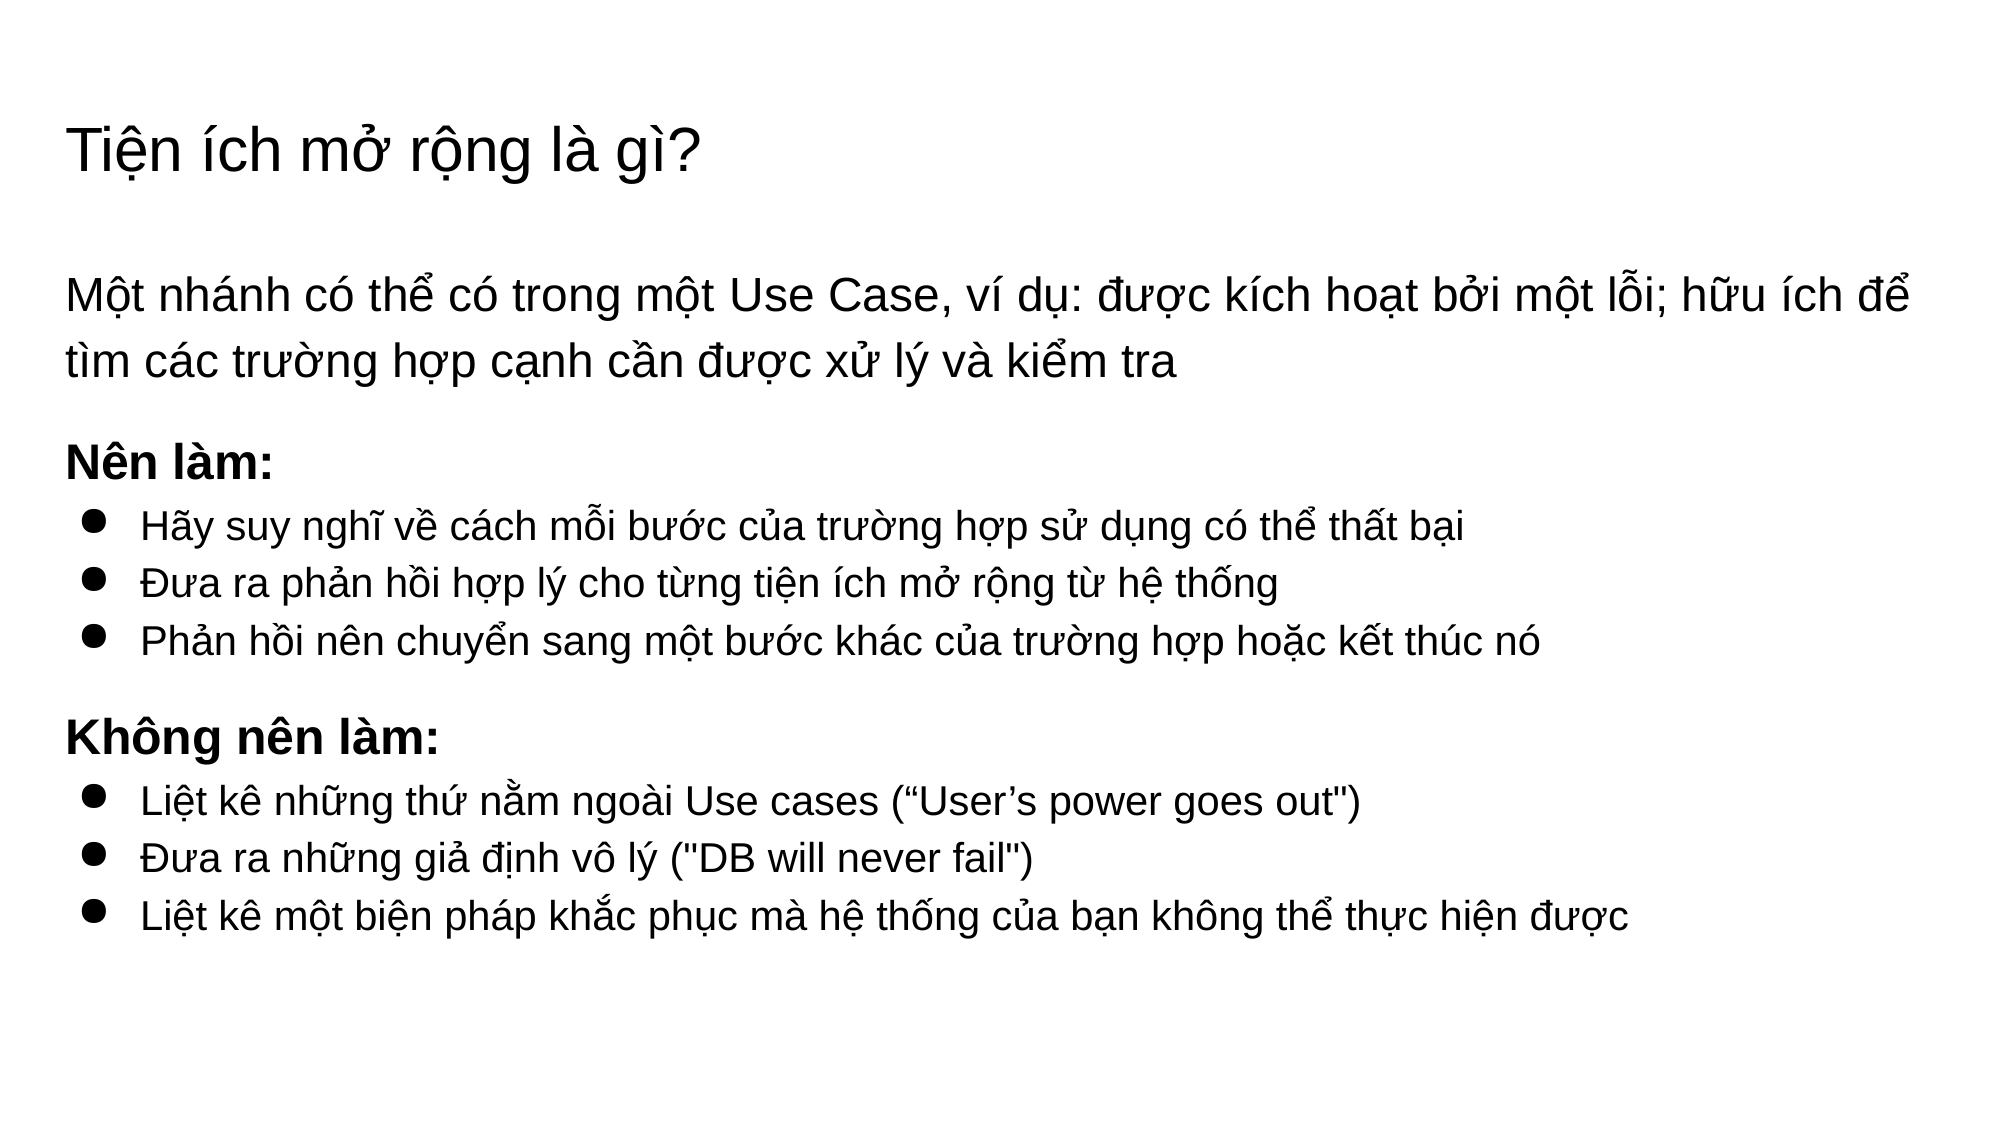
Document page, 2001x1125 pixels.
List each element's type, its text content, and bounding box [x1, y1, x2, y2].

text_box Một nhánh có thể có trong một Use Case, ví dụ: được kích hoạt bởi một lỗi; hữu ích để tìm các trường hợp cạnh cần được xử lý và kiểm tra Nên làm: Hãy suy nghĩ về cách mỗi bước của trường hợp sử dụng có thể thất bại Đưa ra phản hồi hợp lý cho từng tiện ích mở rộng từ hệ thống Phản hồi nên chuyển sang một bước khác của trường hợp hoặc kết thúc nó Không nên làm: Liệt kê những thứ nằm ngoài Use cases (“User’s power goes out") Đưa ra những giả định vô lý ("DB will never fail") Liệt kê một biện pháp khắc phục mà hệ thống của bạn không thể thực hiện được [63, 253, 1963, 940]
title Tiện ích mở rộng là gì? [63, 106, 1213, 253]
